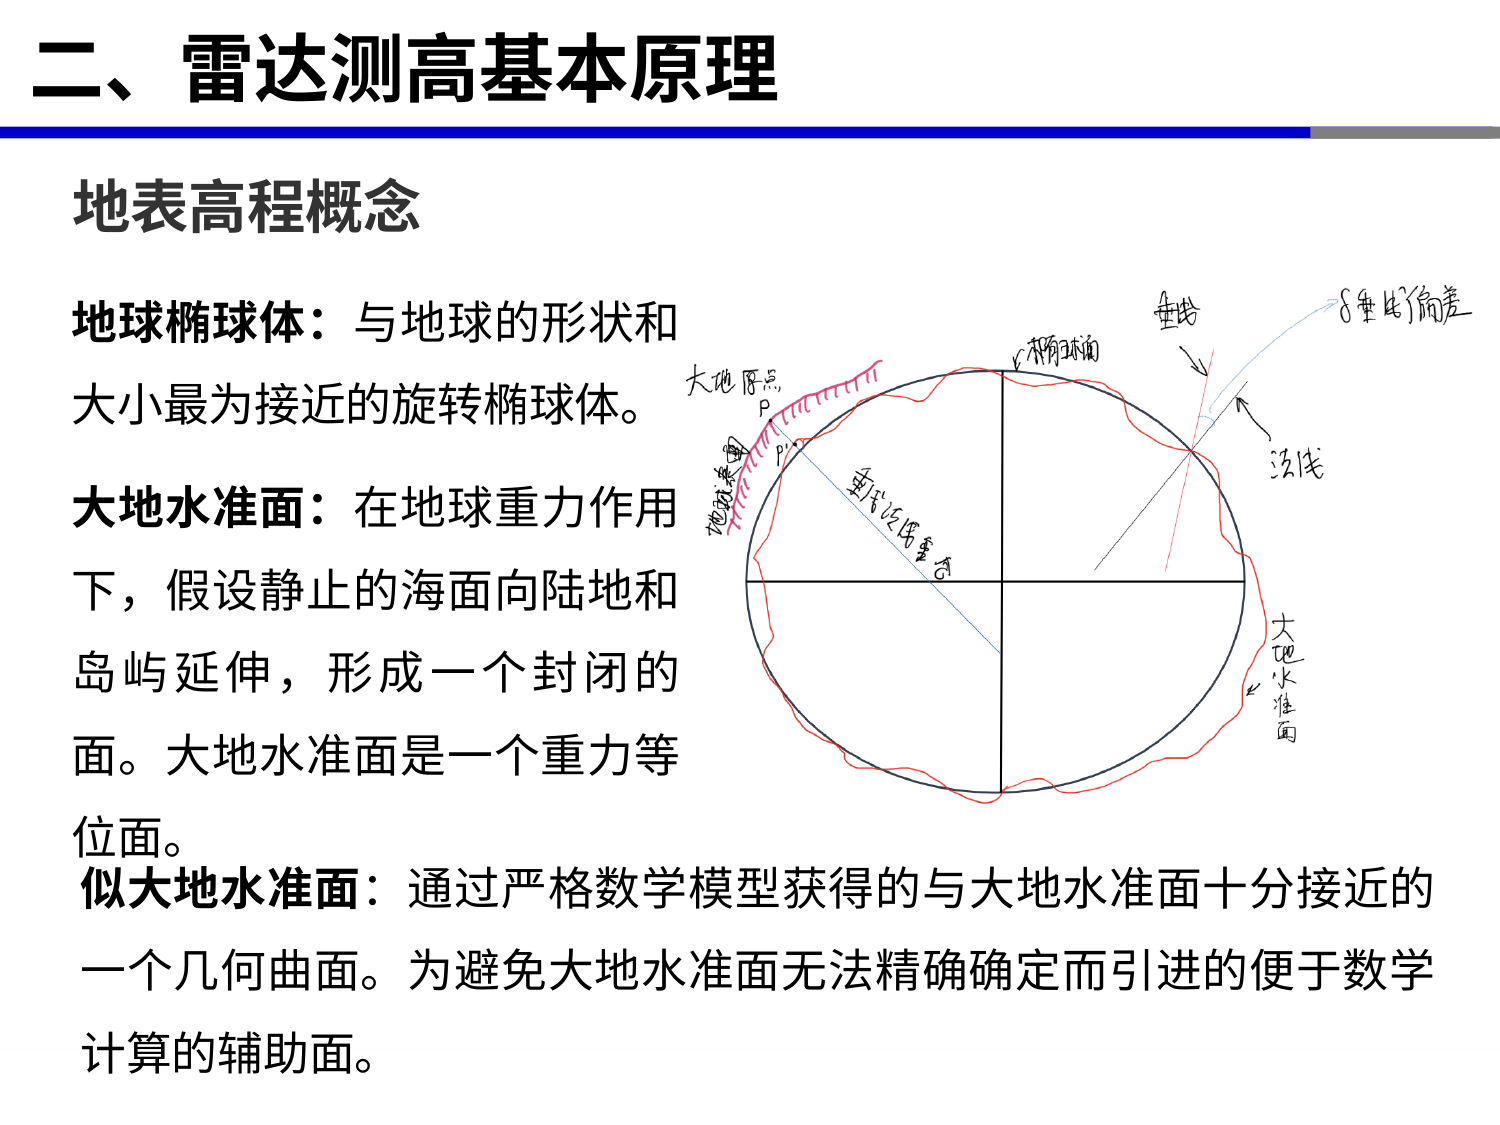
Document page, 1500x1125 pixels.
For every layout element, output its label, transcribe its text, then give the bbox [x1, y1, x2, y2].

text_box 地球椭球体：与地球的形状和大小最为接近的旋转椭球体。 大地水准面：在地球重力作用下，假设静止的海面向陆地和岛屿延伸，形成一个封闭的面。大地水准面是一个重力等位面。 [56, 258, 696, 872]
text_box 似大地水准面：通过严格数学模型获得的与大地水准面十分接近的一个几何曲面。为避免大地水准面无法精确确定而引进的便于数学计算的辅助面。 [65, 824, 1452, 1087]
picture [678, 279, 1475, 810]
text_box 地表高程概念 [57, 127, 740, 248]
title 二、雷达测高基本原理 [0, 1, 1479, 132]
